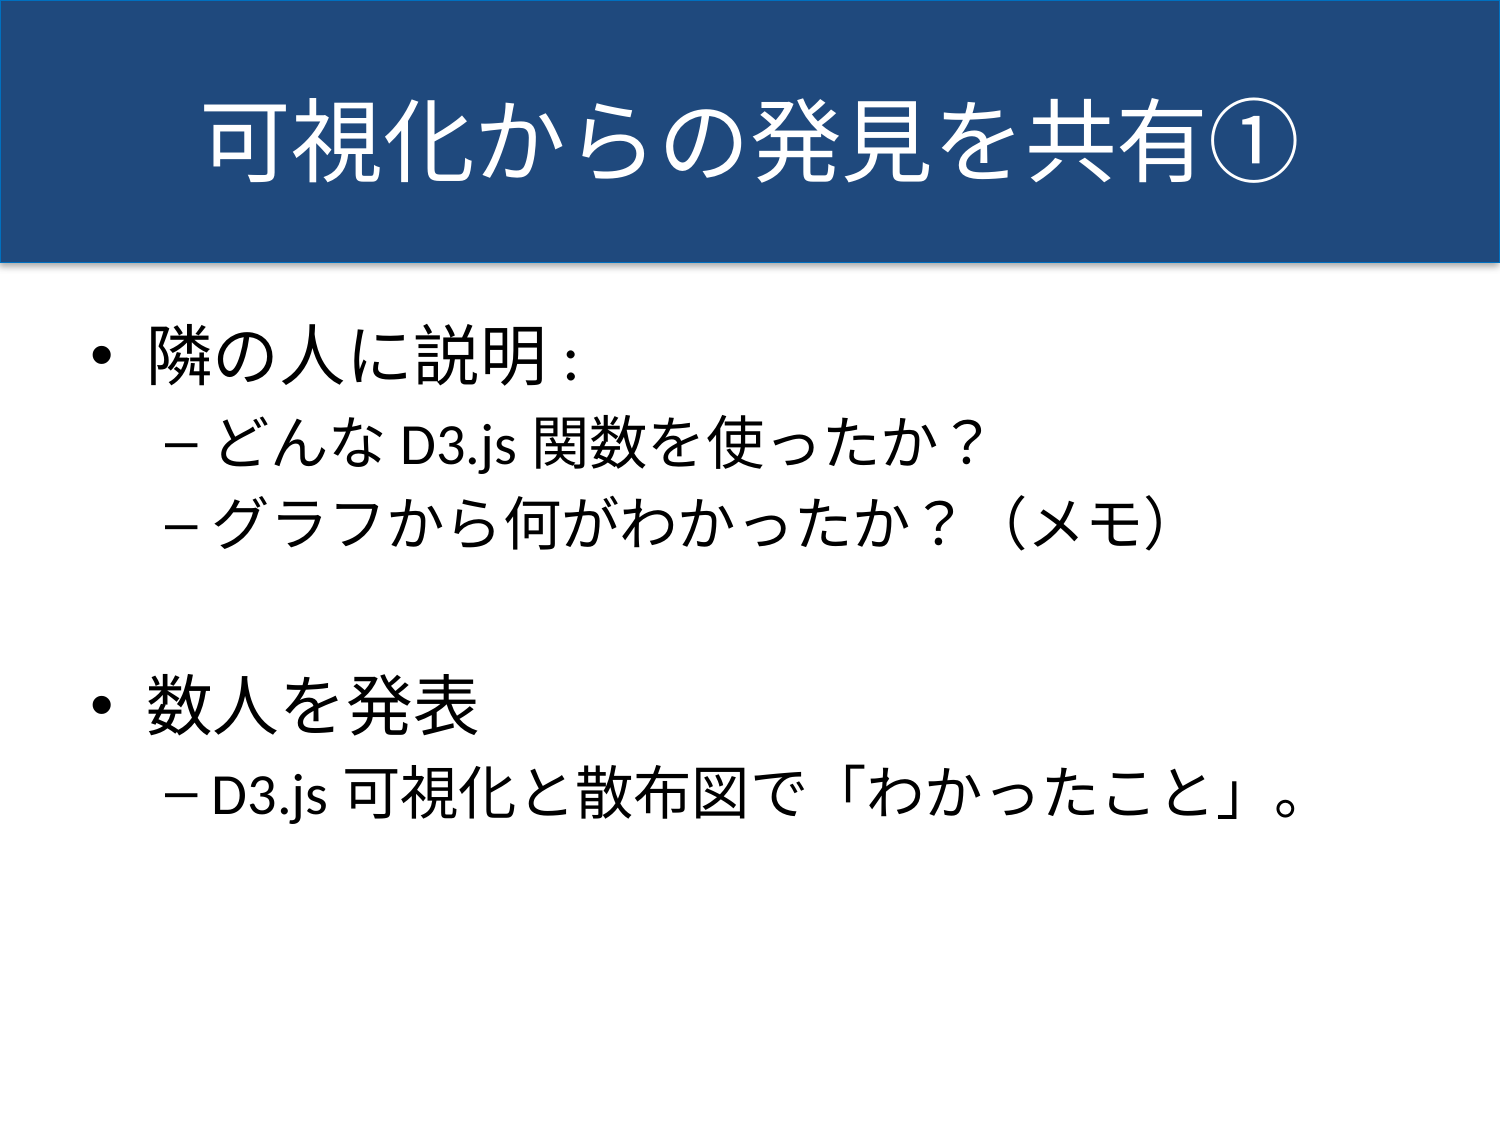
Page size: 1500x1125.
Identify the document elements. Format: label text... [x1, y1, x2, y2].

title 可視化からの発見を共有① [75, 45, 1425, 233]
list 隣の人に説明: どんなD3.js関数を使ったか？ グラフから何がわかったか？（メモ） 数人を発表 D3.js可視化と散布図で「わかったこと」。 [75, 306, 1425, 1005]
